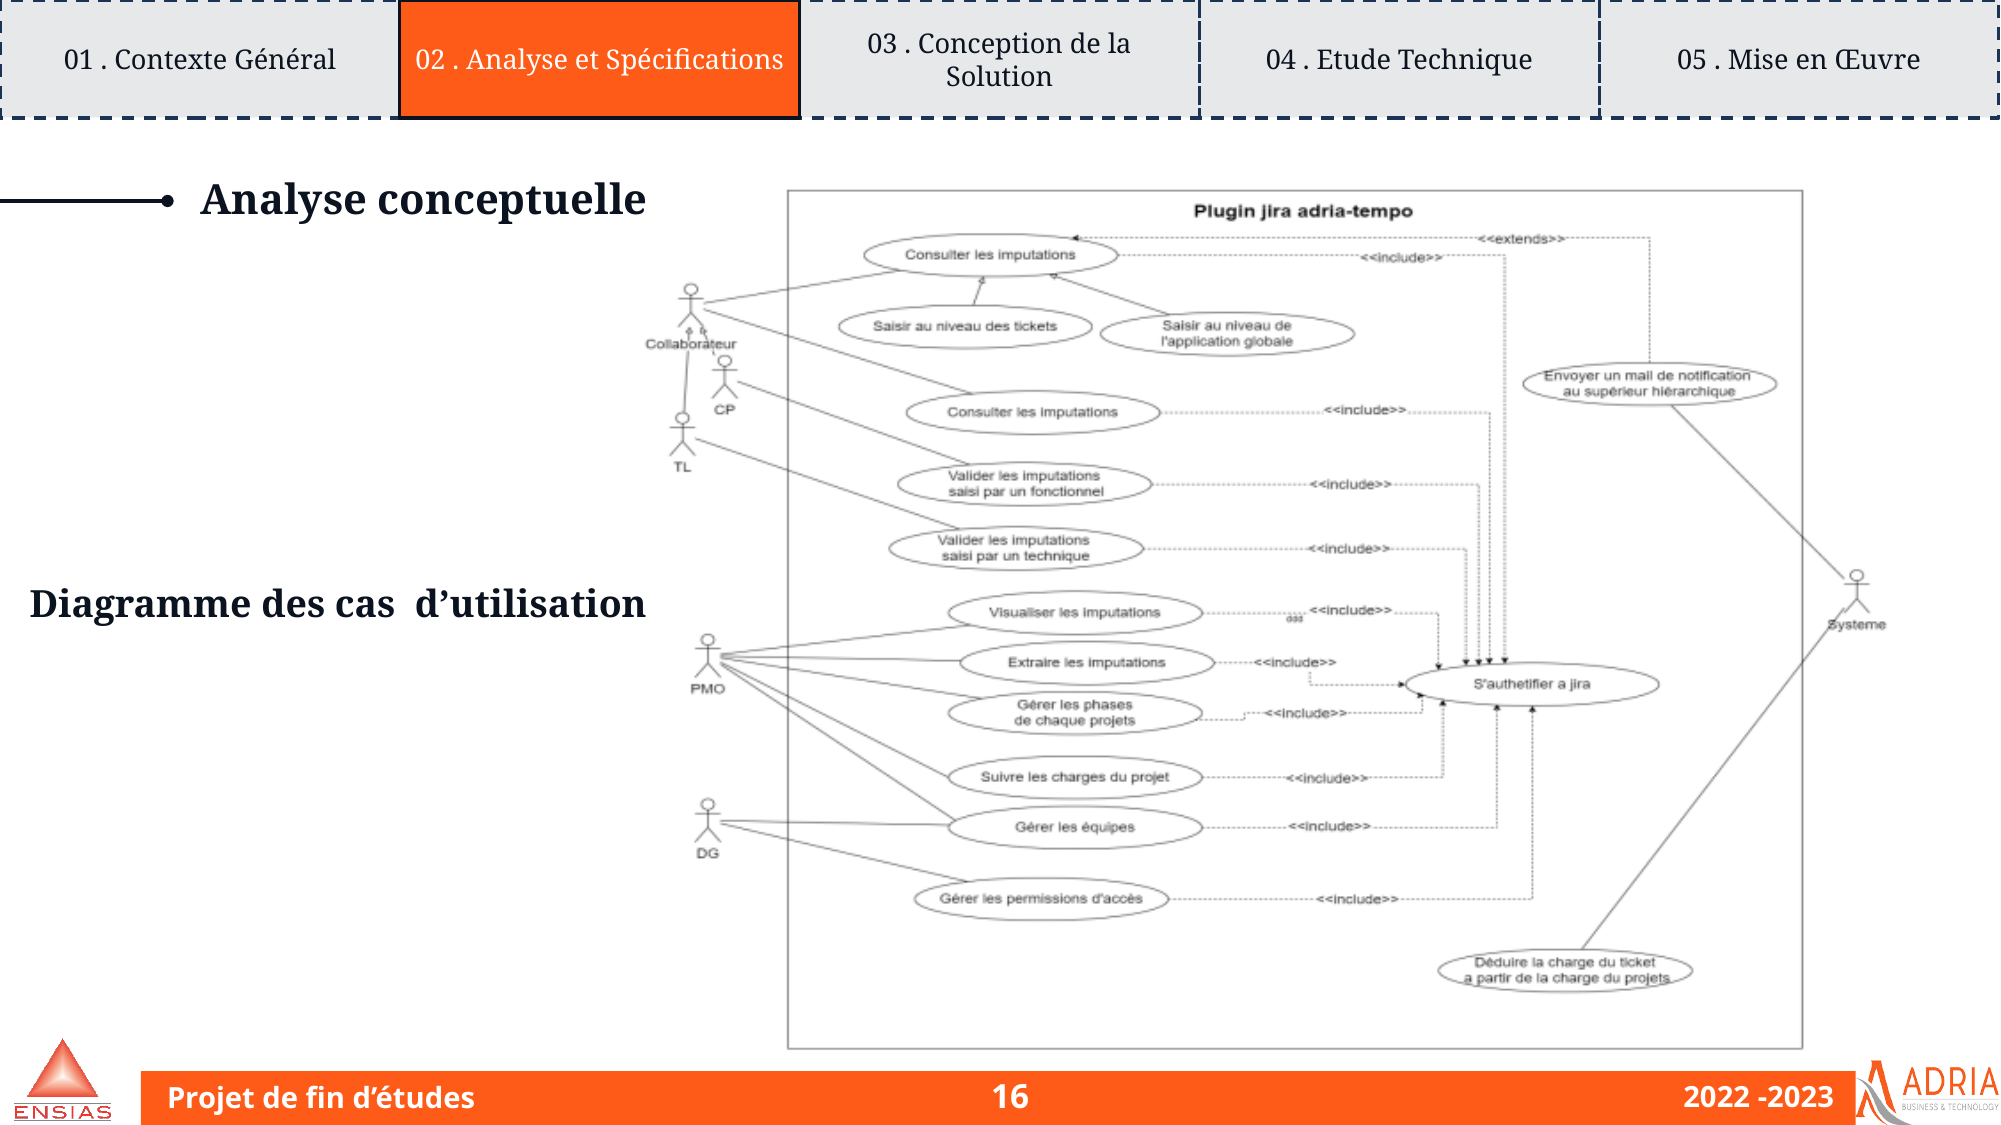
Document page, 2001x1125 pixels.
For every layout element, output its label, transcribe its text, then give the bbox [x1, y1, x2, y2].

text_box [0, 178, 2000, 224]
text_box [0, 0, 2000, 119]
text_box Diagramme des cas d’utilisation [14, 572, 635, 633]
text_box Projet de fin d’études [152, 1072, 534, 1123]
text_box 16 [976, 1072, 1073, 1123]
text_box [140, 1071, 1846, 1125]
text_box 2022 -2023 [1668, 1072, 1846, 1121]
picture [14, 1037, 111, 1121]
picture [640, 224, 2000, 1125]
